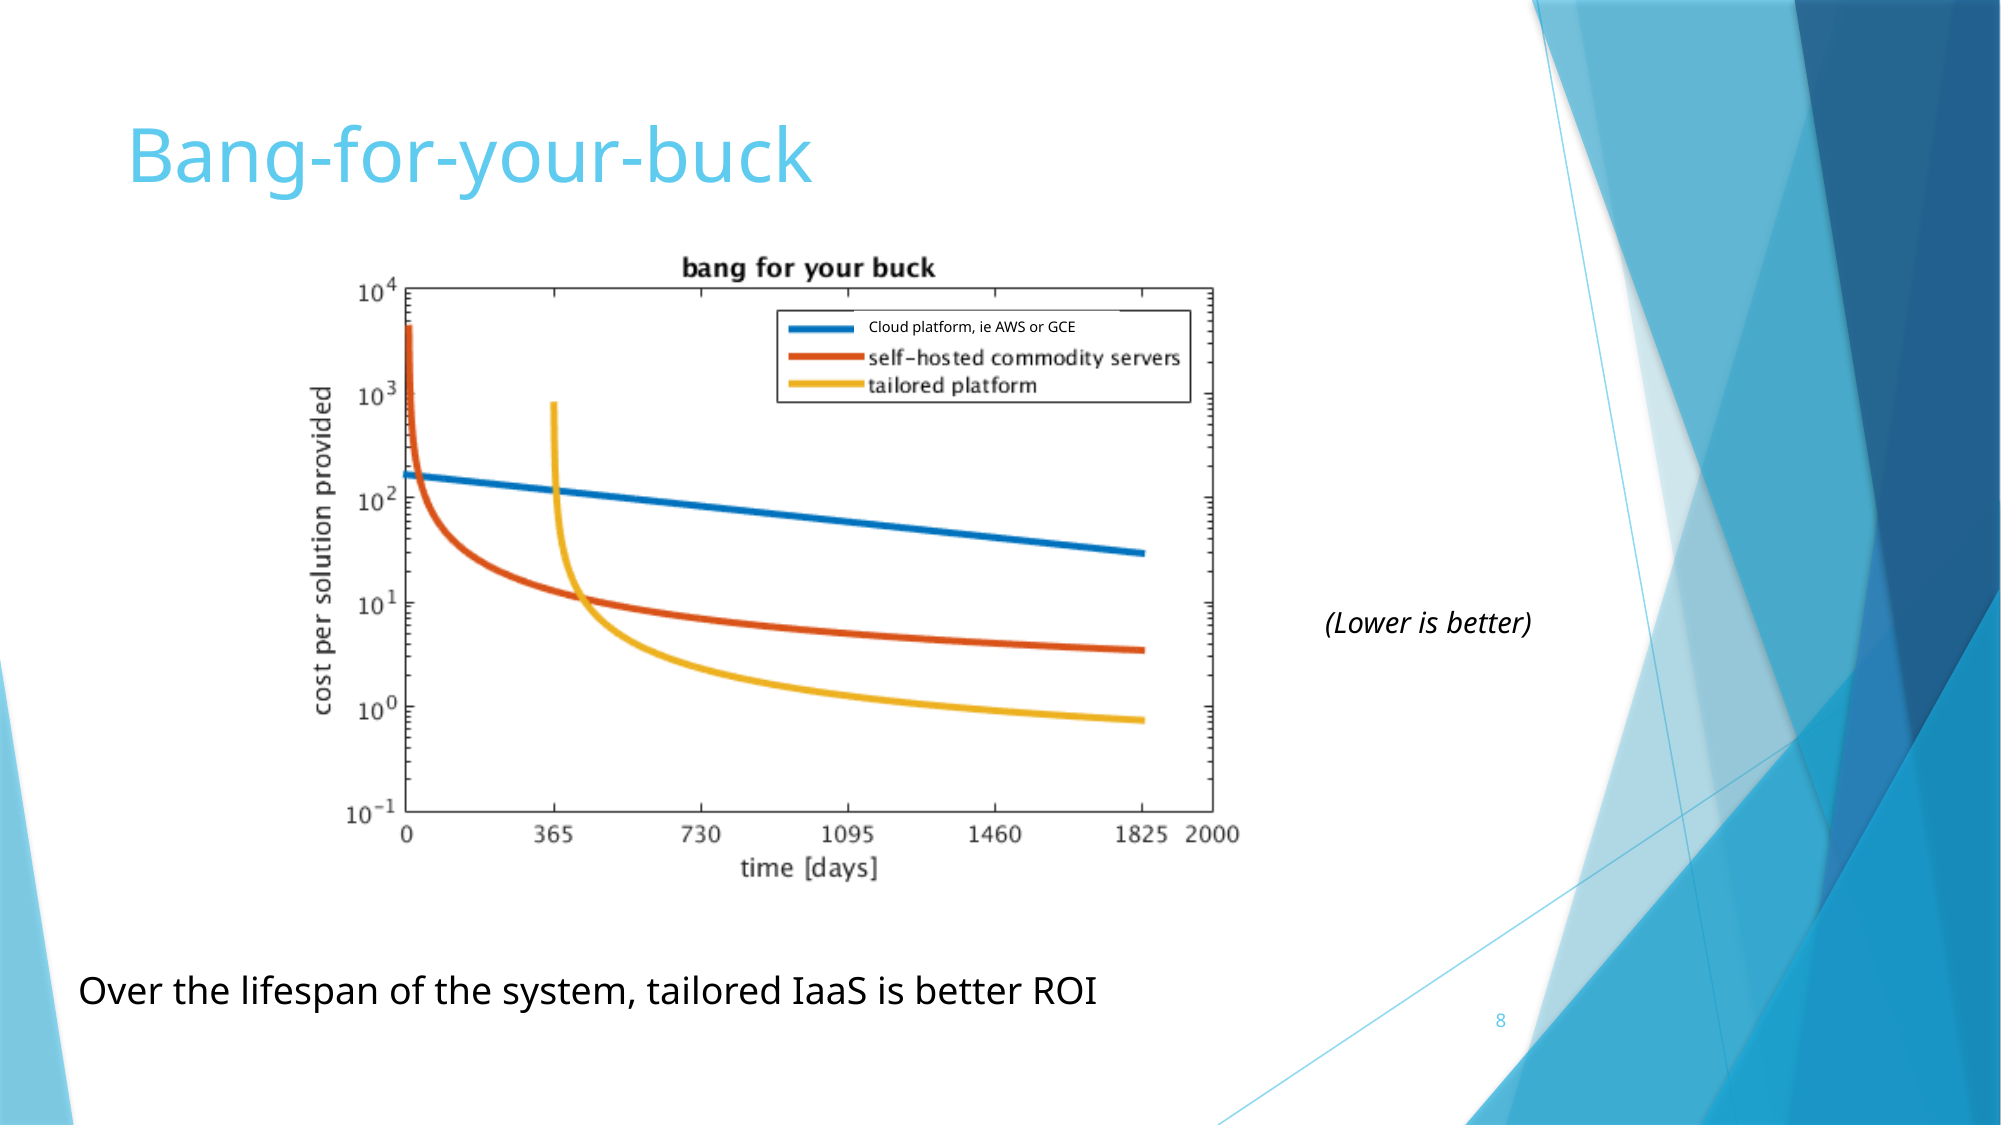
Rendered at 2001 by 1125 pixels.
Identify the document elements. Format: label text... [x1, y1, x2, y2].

picture [271, 240, 1311, 885]
slide_number 8 [1409, 991, 1522, 1051]
title Bang-for-your-buck [111, 99, 1522, 317]
text_box (Lower is better) [1317, 597, 1559, 647]
text_box Over the lifespan of the system, tailored IaaS is better ROI [63, 959, 1114, 1020]
